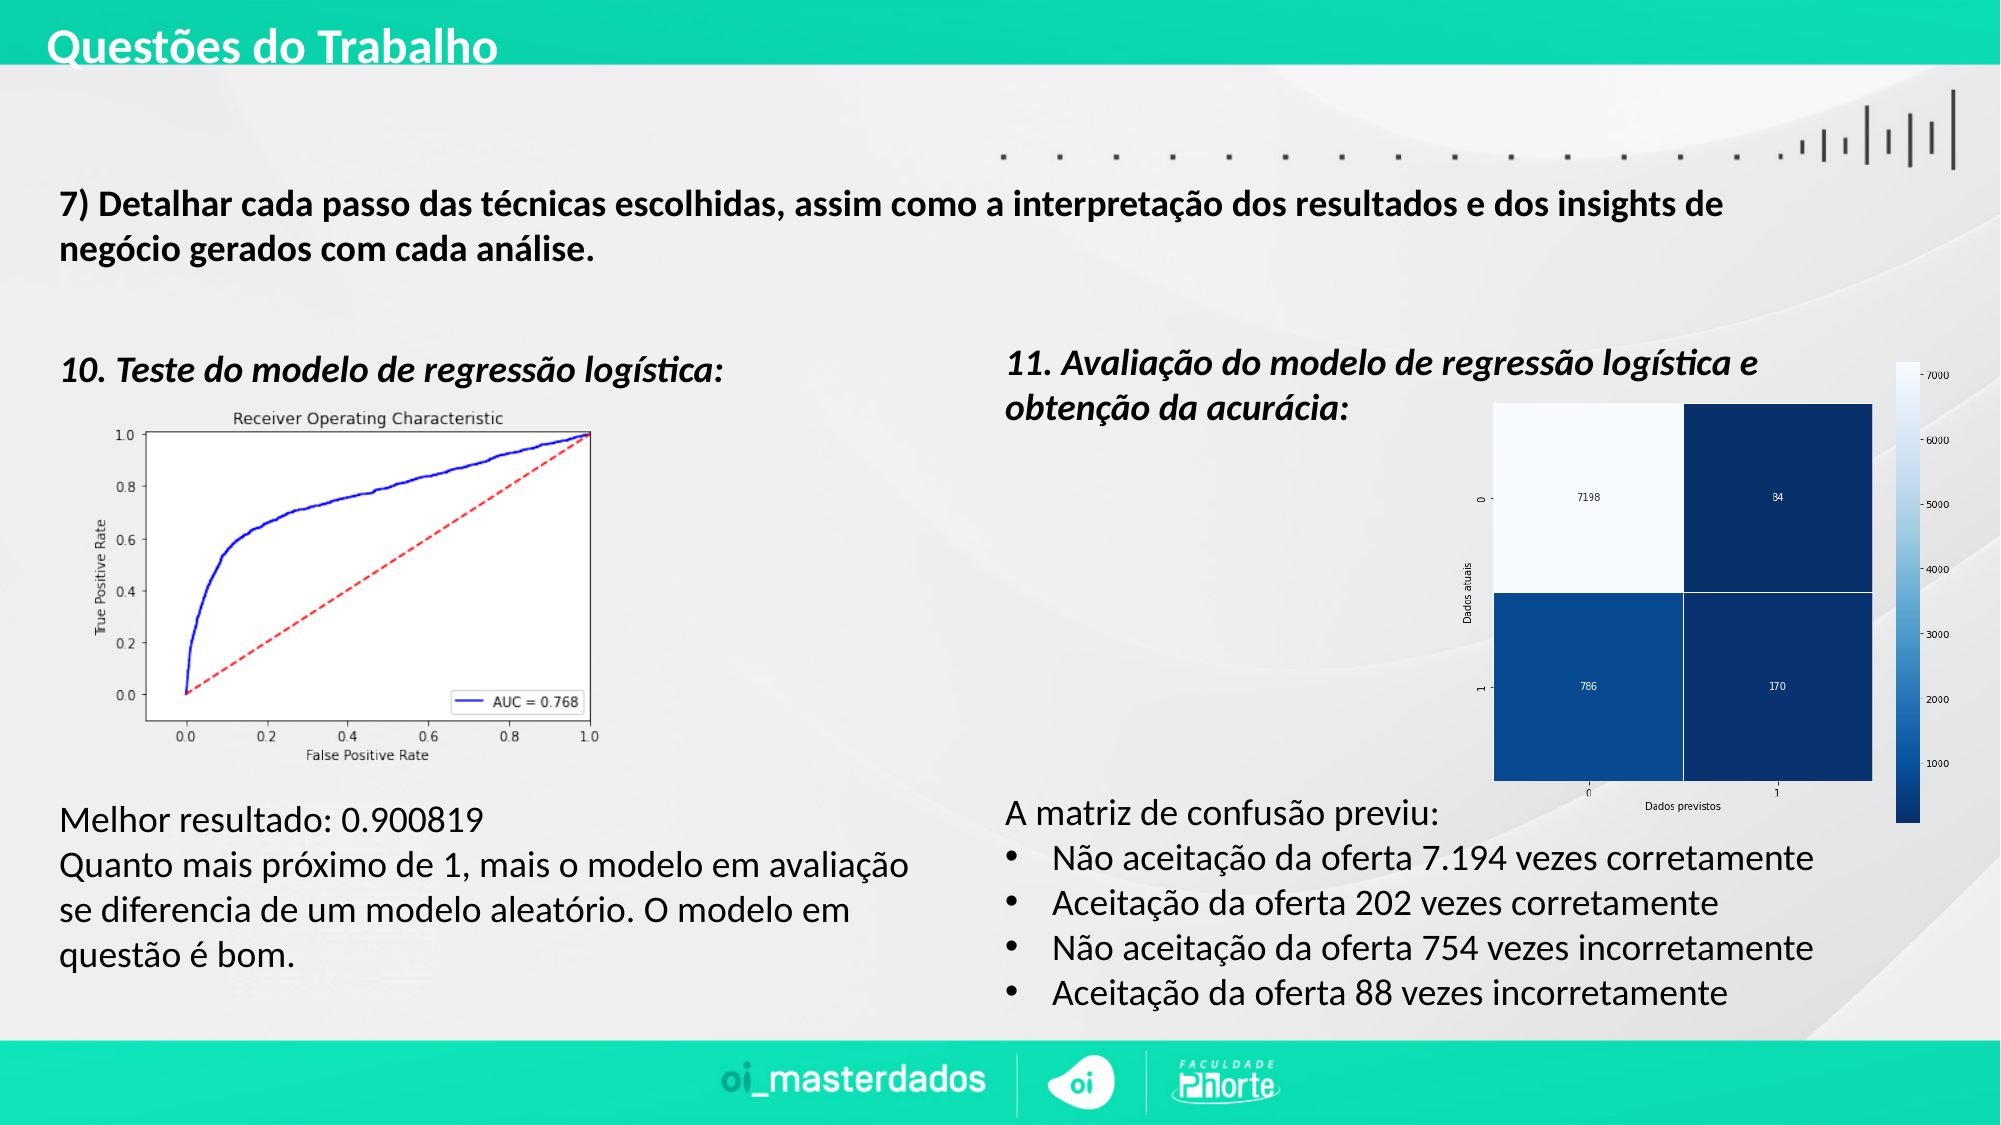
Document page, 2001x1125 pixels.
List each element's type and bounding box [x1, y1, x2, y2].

picture [31, 804, 434, 1000]
list [0, 0, 2000, 1125]
picture [1457, 355, 1956, 829]
picture [87, 402, 610, 771]
